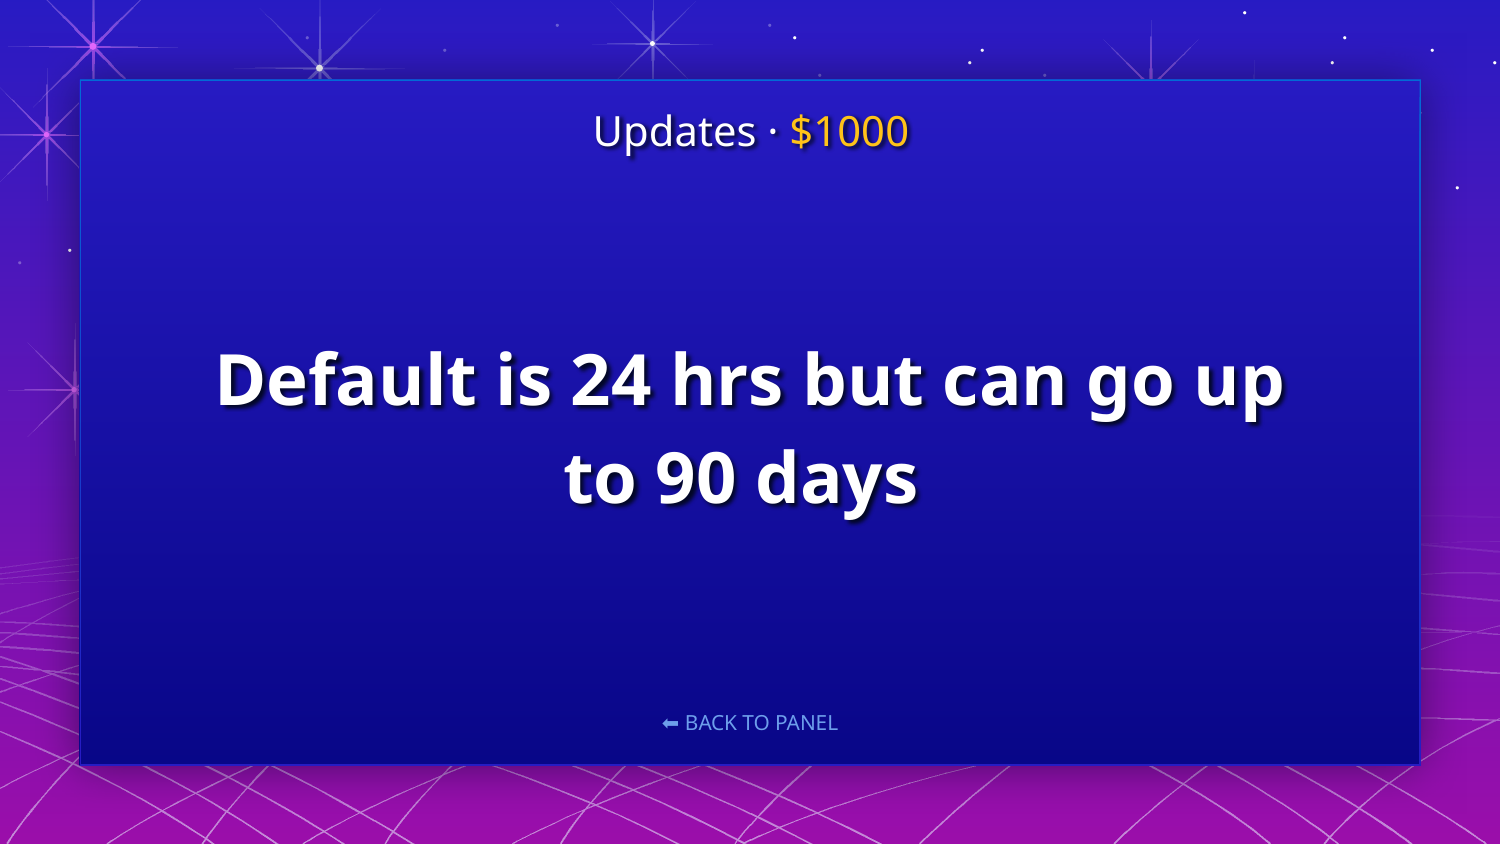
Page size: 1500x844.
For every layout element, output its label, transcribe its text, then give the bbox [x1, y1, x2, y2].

subtitle Updates · $1000 [170, 105, 1332, 178]
title Default is 24 hrs but can go up to 90 days [169, 158, 1331, 682]
